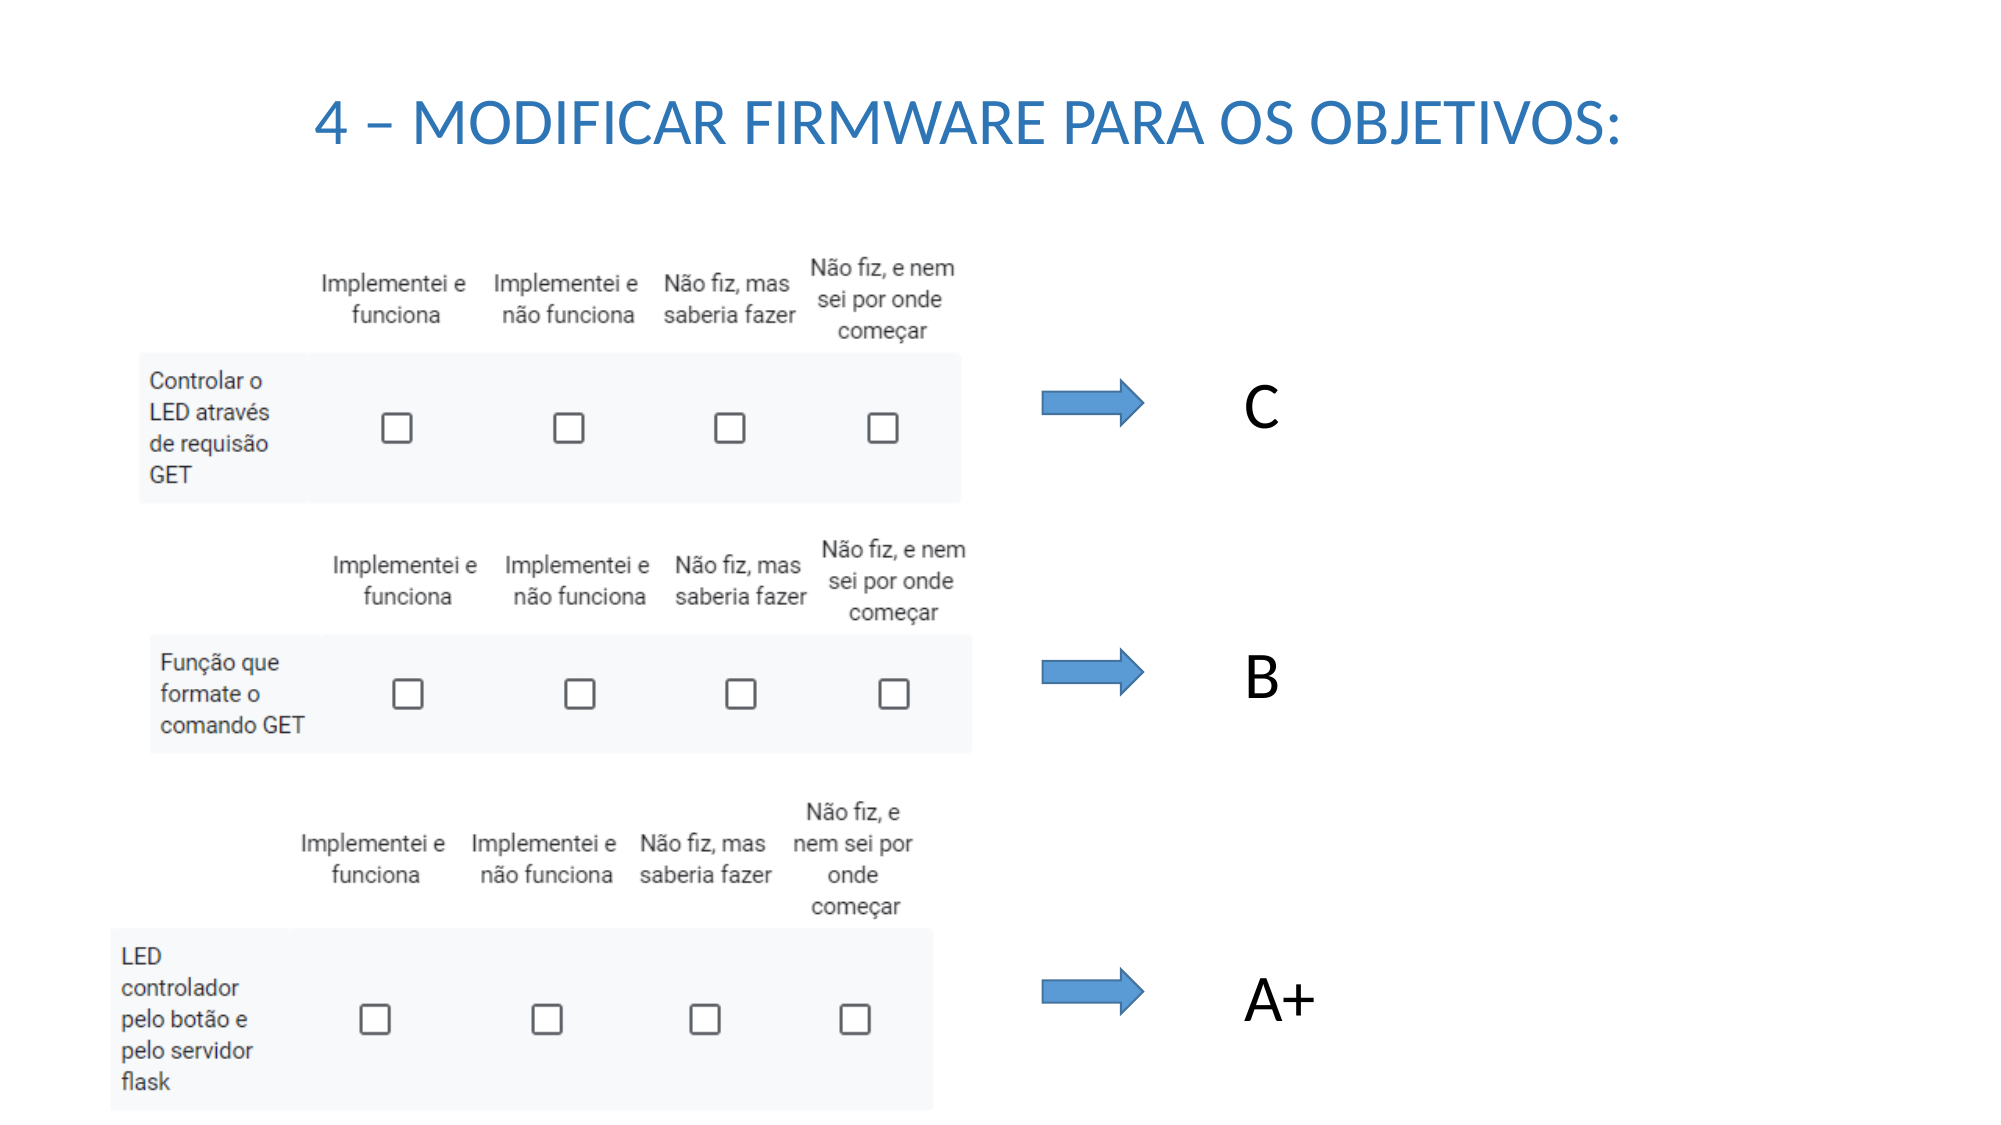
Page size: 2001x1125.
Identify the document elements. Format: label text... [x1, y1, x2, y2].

text_box 4 – MODIFICAR FIRMWARE PARA OS OBJETIVOS: [299, 70, 1786, 166]
text_box [1041, 966, 1145, 1017]
text_box A+ [1229, 947, 1364, 1043]
picture [94, 528, 996, 1117]
text_box [1041, 647, 1145, 697]
text_box B [1229, 624, 1364, 719]
text_box [1041, 378, 1145, 428]
text_box C [1229, 354, 1364, 450]
picture [130, 240, 988, 521]
